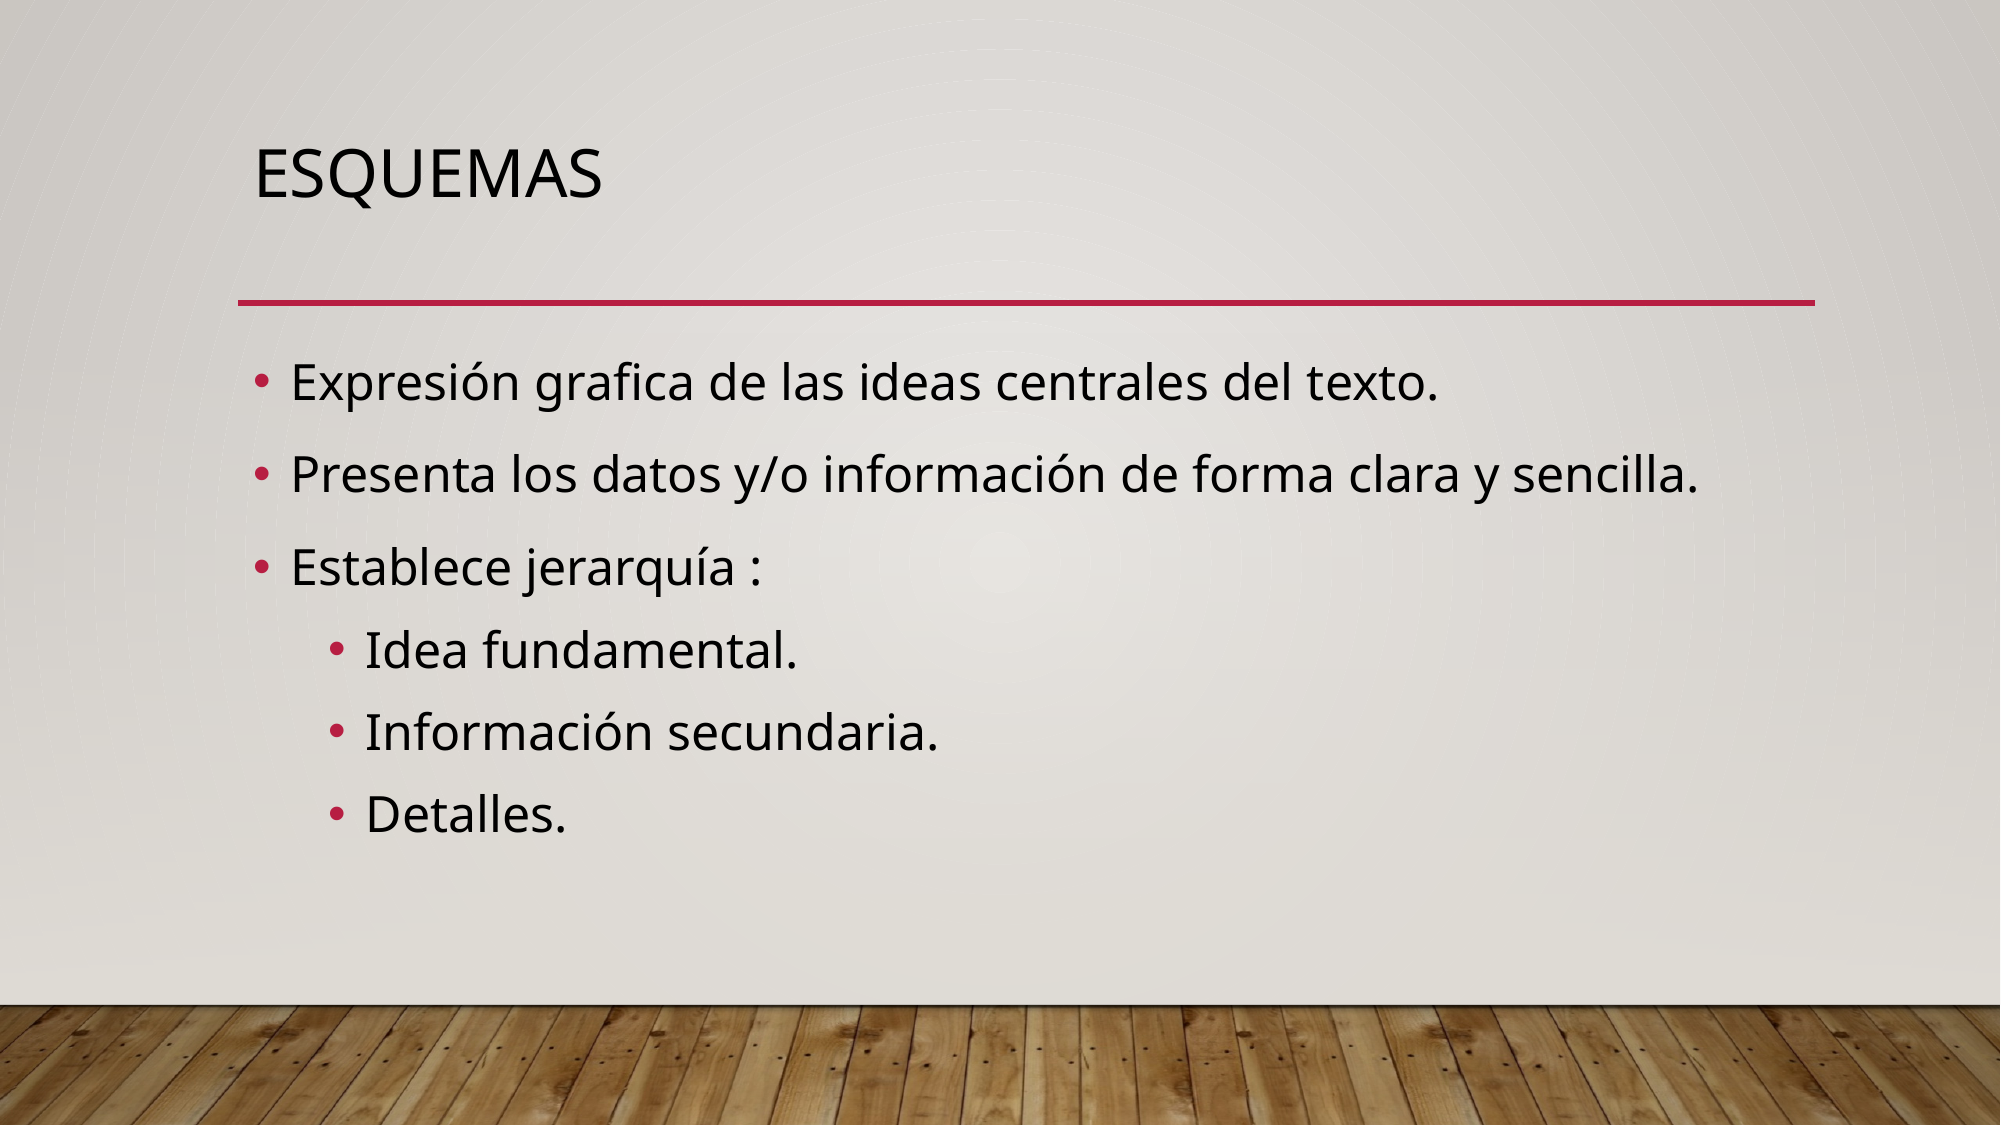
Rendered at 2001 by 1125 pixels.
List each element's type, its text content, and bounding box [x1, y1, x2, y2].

picture [0, 1005, 2000, 1125]
list Expresión grafica de las ideas centrales del texto. Presenta los datos y/o información de forma clara y sencilla. Establece jerarquía : Idea fundamental. Información secundaria. Detalles. [238, 330, 1814, 897]
title Esquemas [238, 131, 1814, 305]
